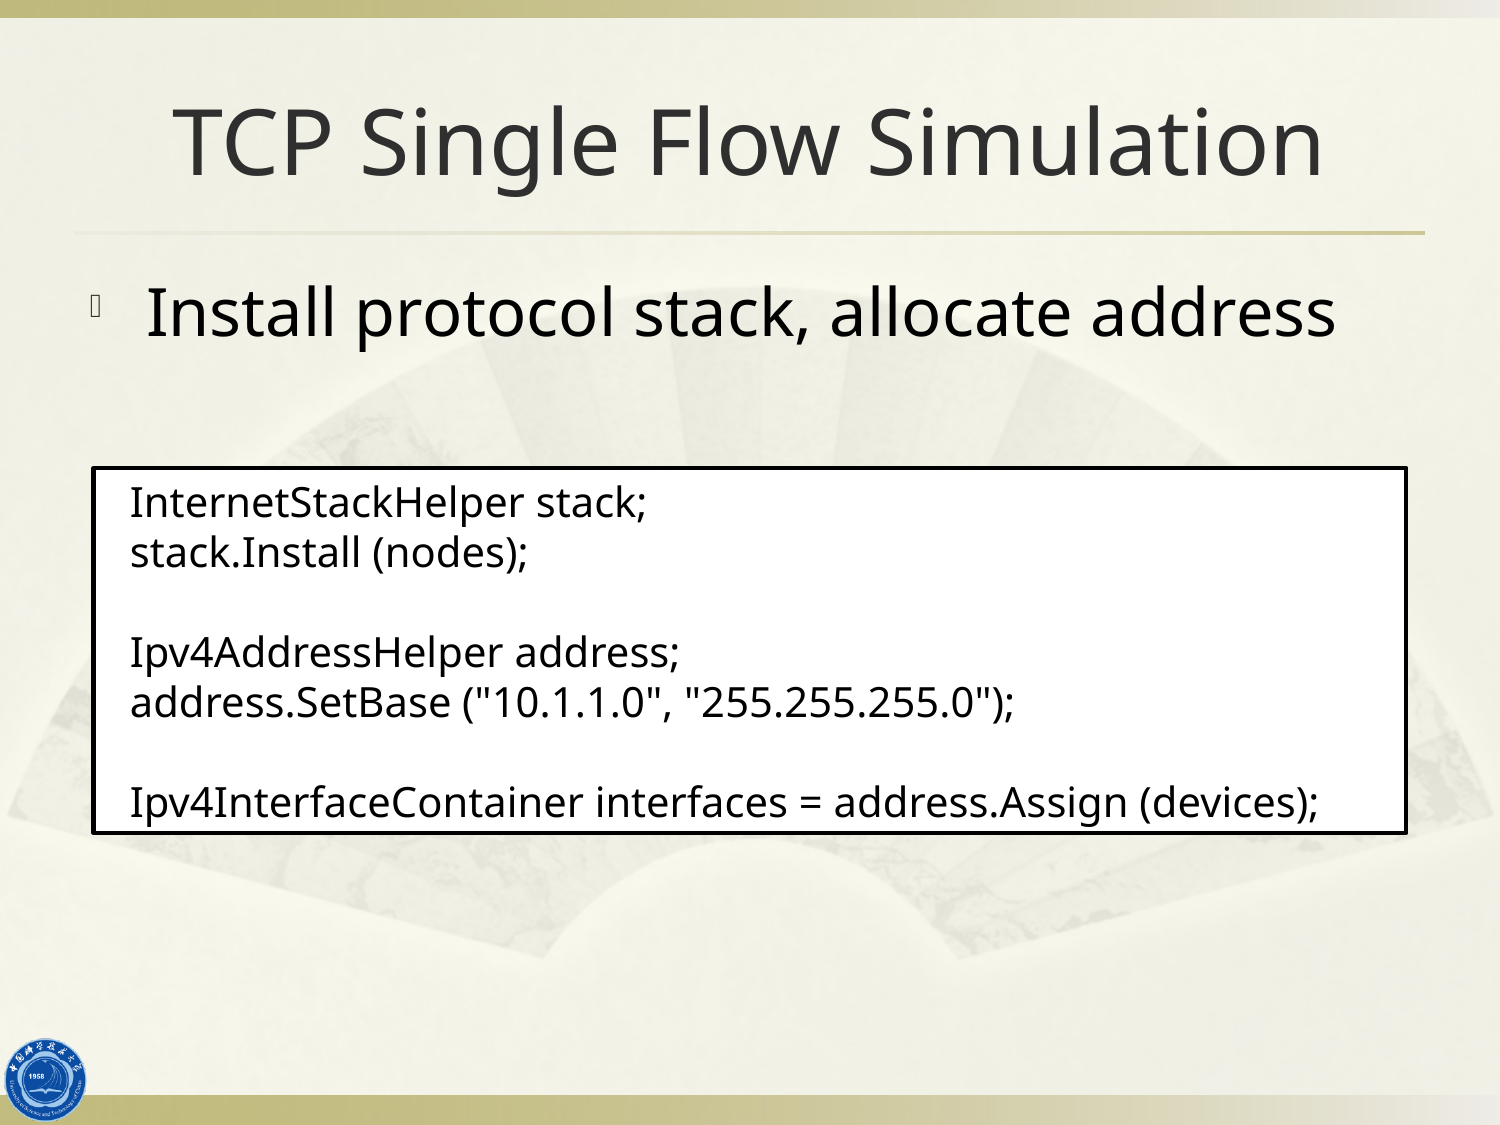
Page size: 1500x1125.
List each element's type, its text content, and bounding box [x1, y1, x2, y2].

list Install protocol stack, allocate address [75, 262, 1425, 1032]
title TCP Single Flow Simulation [75, 45, 1425, 233]
text_box InternetStackHelper stack; stack.Install (nodes); Ipv4AddressHelper address; address.SetBase ("10.1.1.0", "255.255.255.0"); Ipv4InterfaceContainer interfaces = address.Assign (devices); [91, 466, 1408, 835]
picture [0, 1034, 90, 1125]
